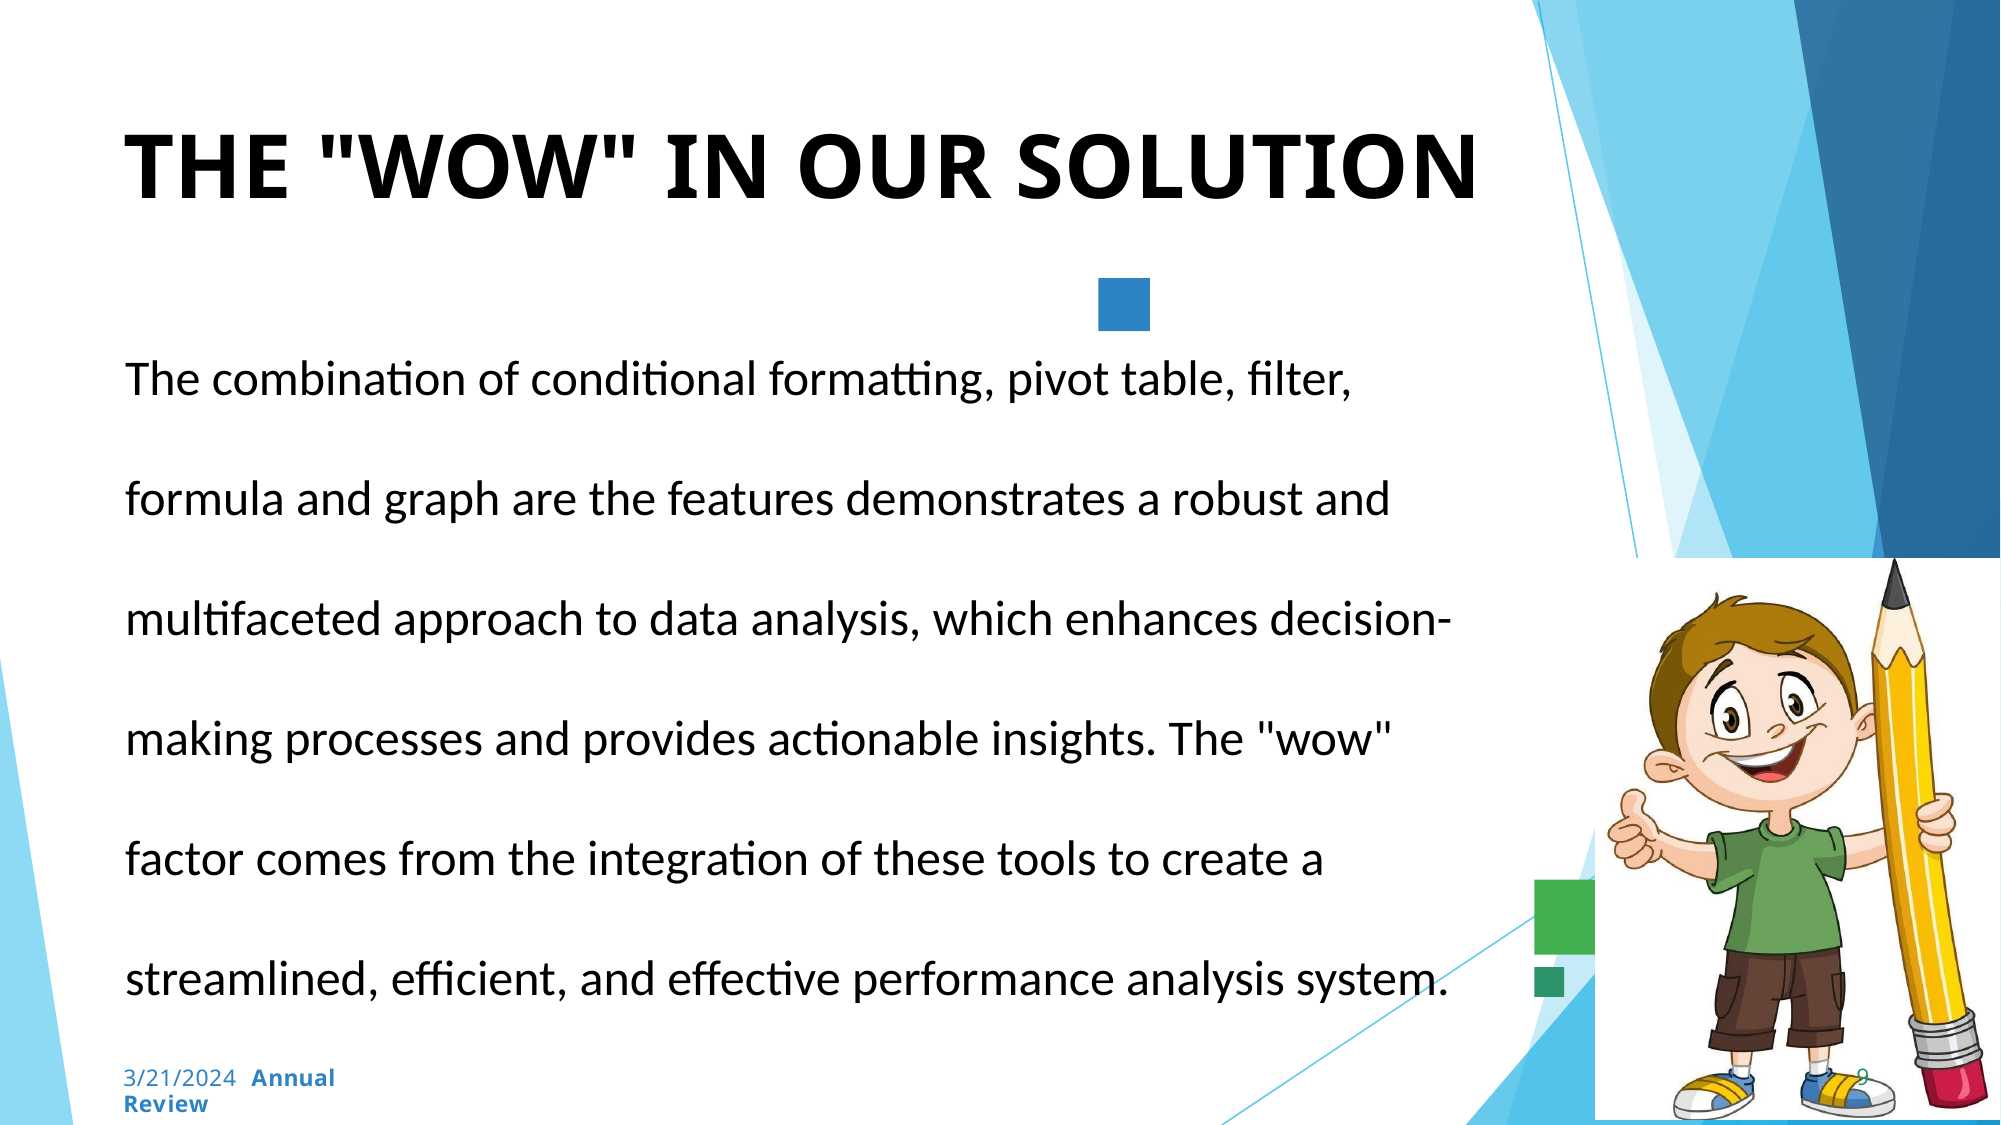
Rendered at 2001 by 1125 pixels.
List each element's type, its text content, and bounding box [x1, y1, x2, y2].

text_box [1534, 967, 1565, 997]
text_box [1533, 386, 1850, 543]
title THE "WOW" IN OUR SOLUTION [121, 107, 1513, 278]
picture [1595, 557, 2000, 1120]
text_box 3/21/2024 Annual Review [123, 1063, 415, 1118]
text_box [1534, 879, 1589, 955]
text_box The combination of conditional formatting, pivot table, filter, formula and graph are the features demonstrates a robust and multifaceted approach to data analysis, which enhances decision-making processes and provides actionable insights. The "wow" factor comes from the integration of these tools to create a streamlined, efficient, and effective performance analysis system. [110, 278, 1533, 1013]
